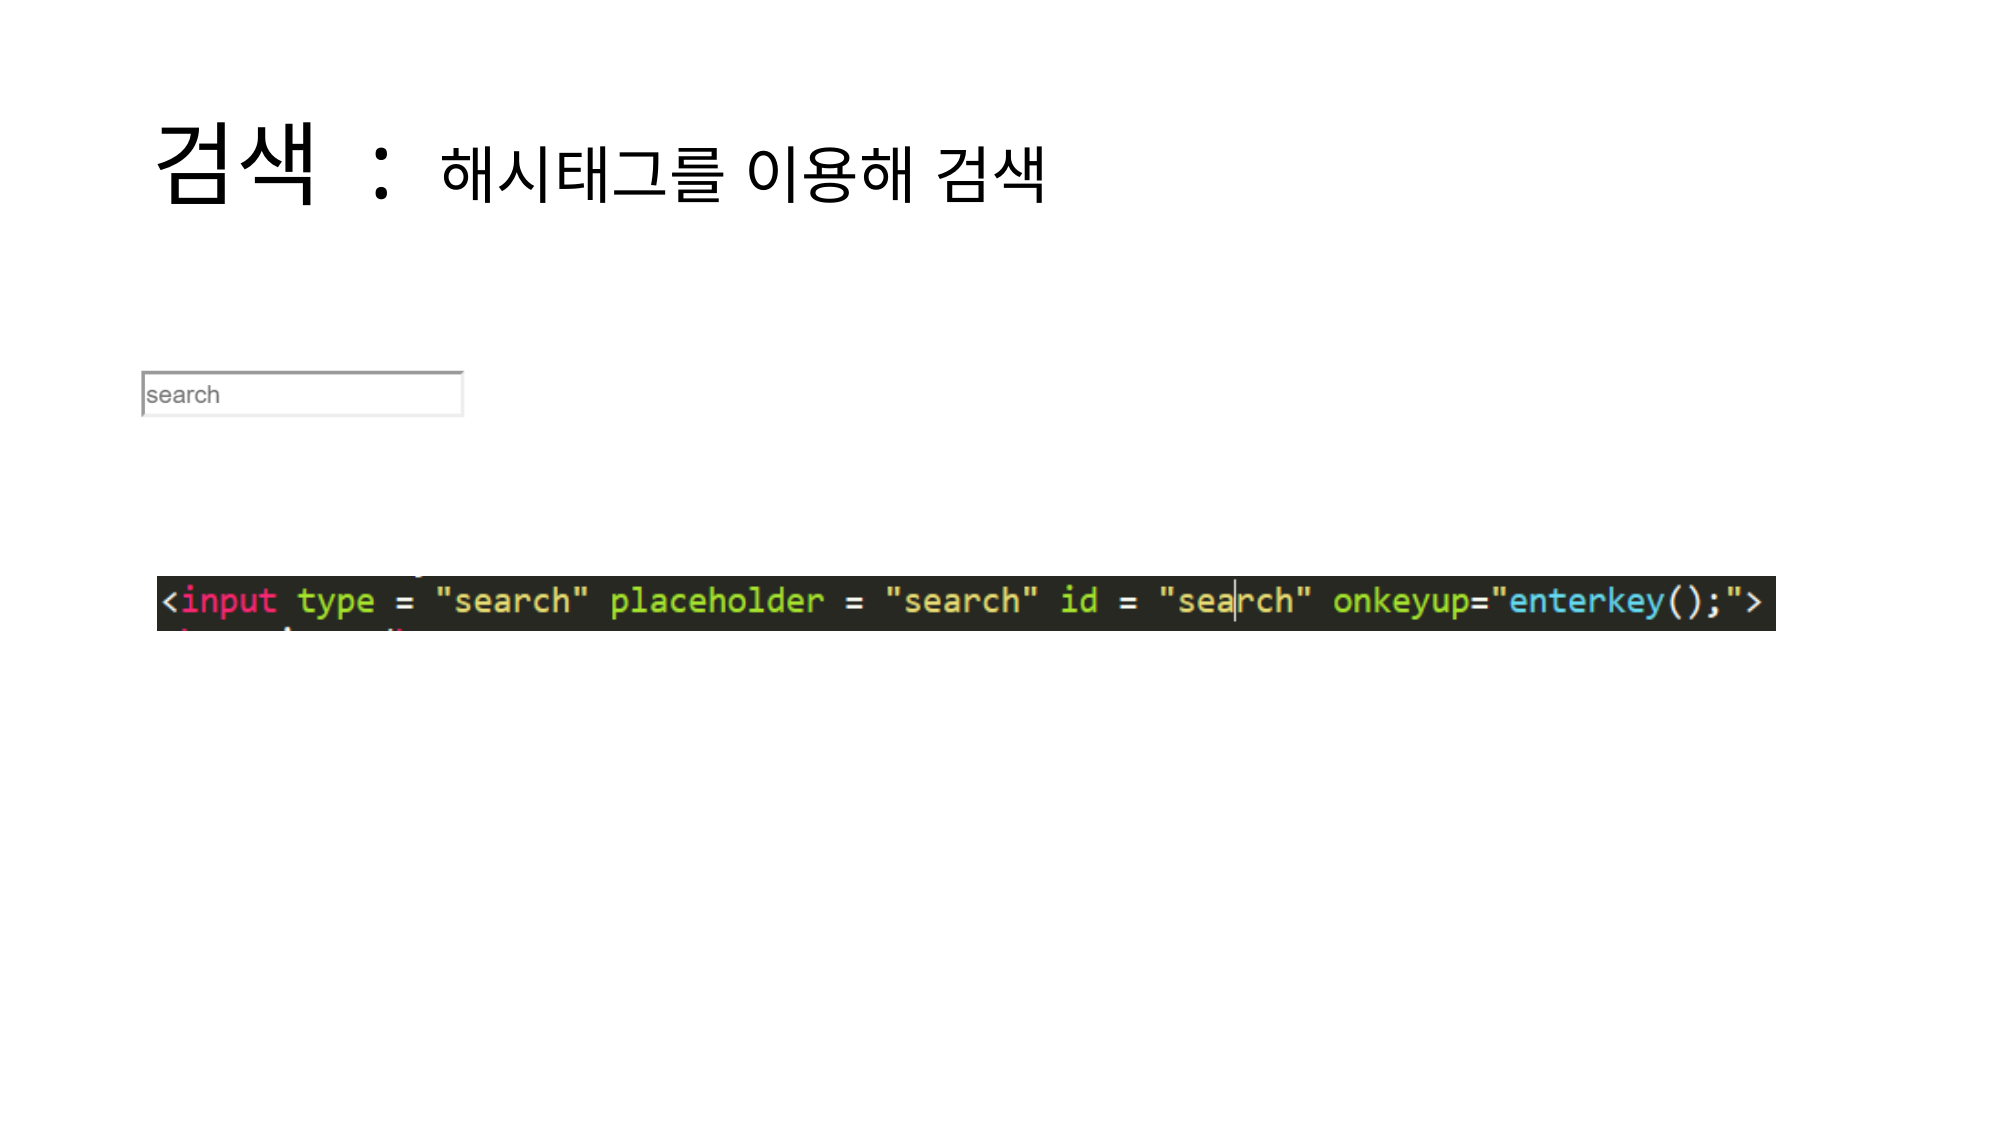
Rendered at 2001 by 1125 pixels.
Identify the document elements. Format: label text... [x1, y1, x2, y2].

title 검색 : 해시태그를 이용해 검색 [137, 59, 1863, 278]
picture [125, 359, 488, 434]
picture [157, 576, 1776, 631]
